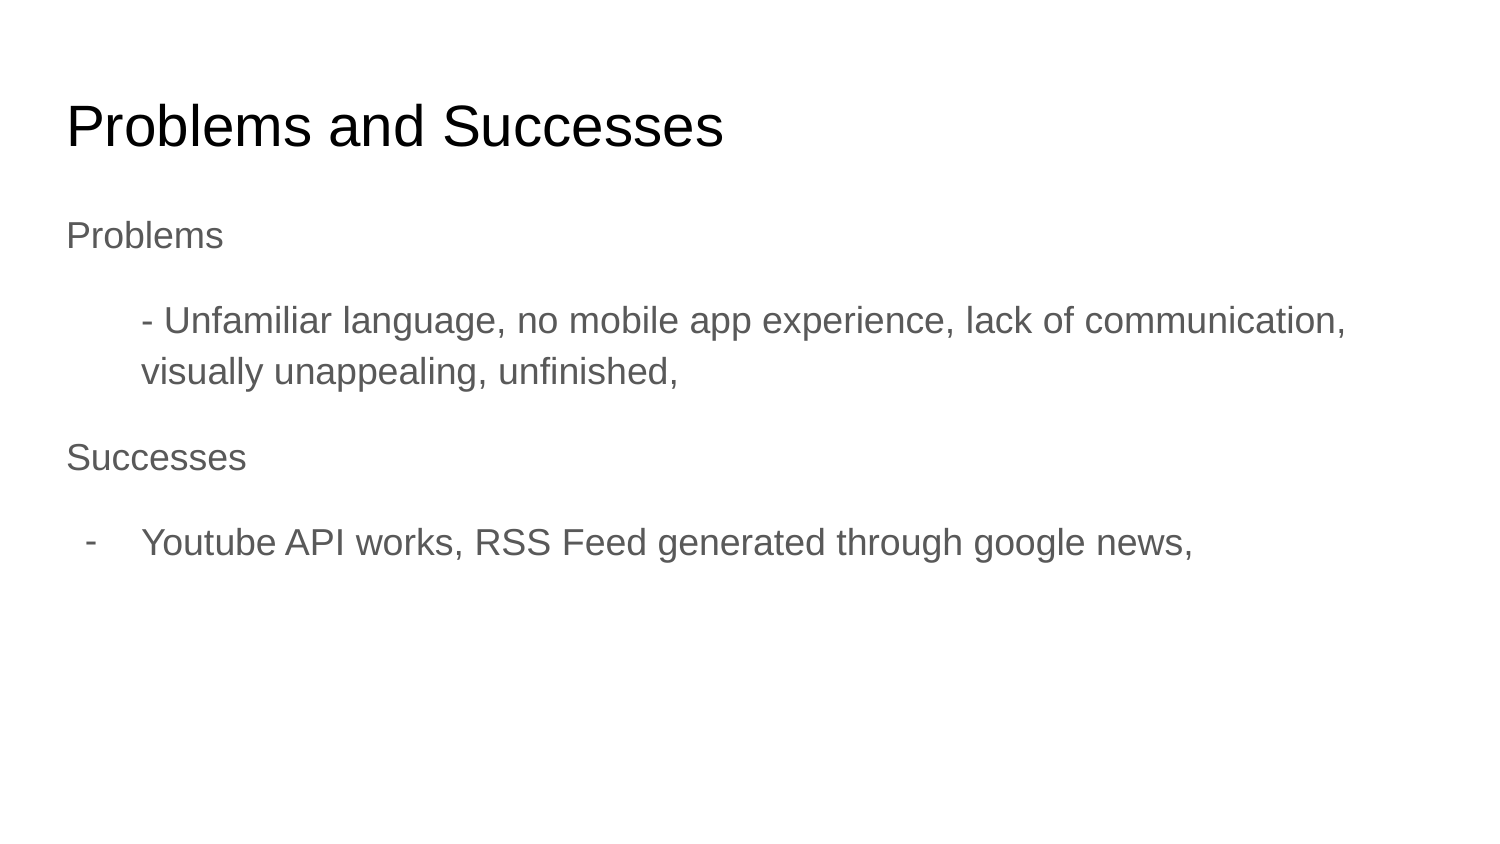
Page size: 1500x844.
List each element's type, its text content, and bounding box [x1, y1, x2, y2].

title Problems and Successes [51, 72, 1449, 167]
list Problems - Unfamiliar language, no mobile app experience, lack of communication, visually unappealing, unfinished, Successes Youtube API works, RSS Feed generated through google news, [51, 189, 1449, 750]
